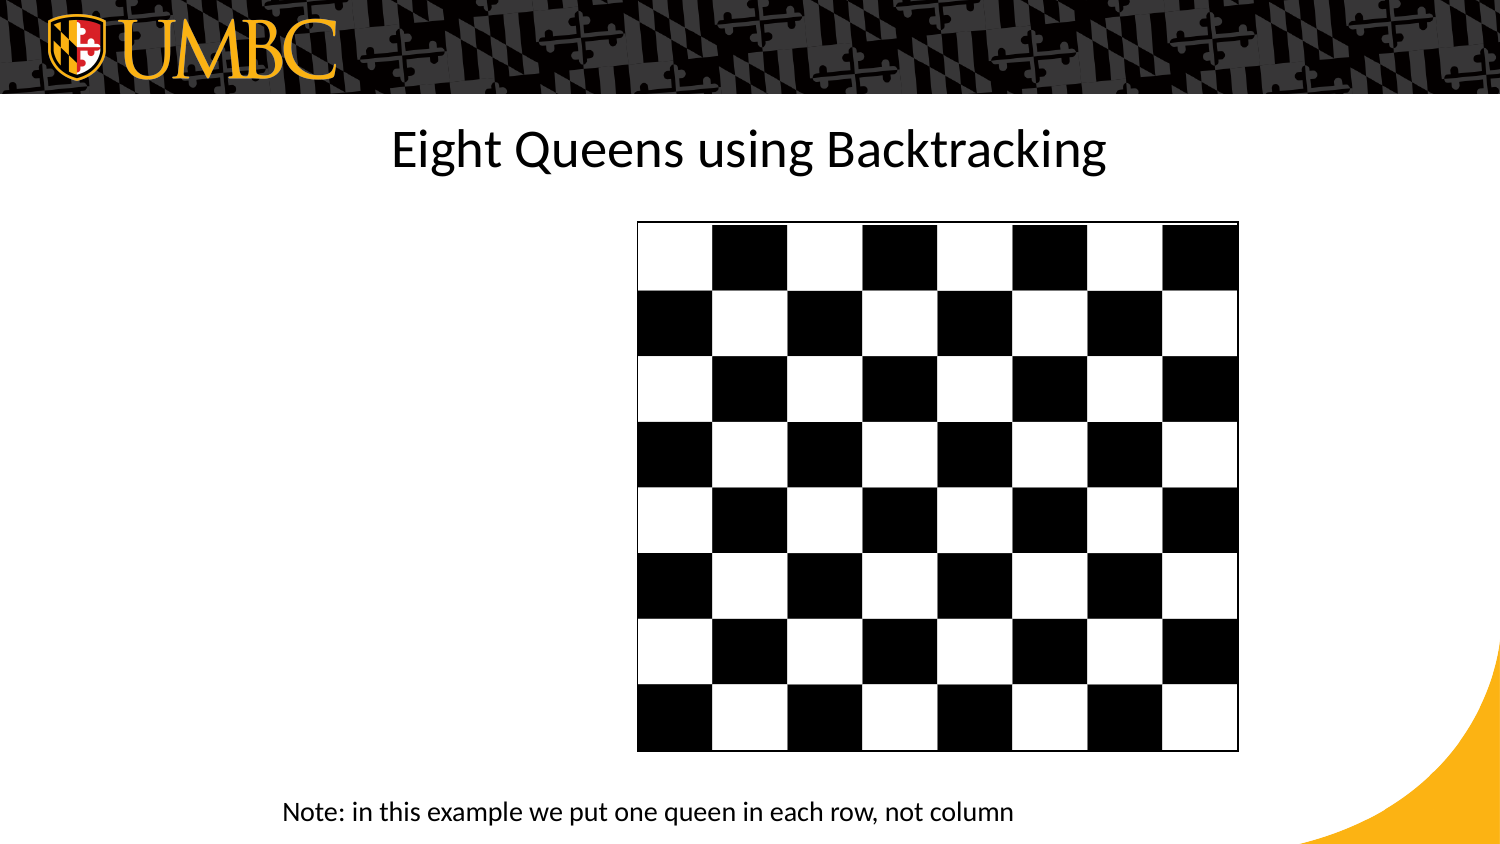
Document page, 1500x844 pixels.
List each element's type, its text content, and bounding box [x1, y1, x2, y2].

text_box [637, 224, 1238, 751]
picture [1299, 639, 1500, 844]
text_box Note: in this example we put one queen in each row, not column [267, 786, 1031, 835]
title Eight Queens using Backtracking [281, 79, 1219, 211]
picture [0, 0, 1500, 94]
